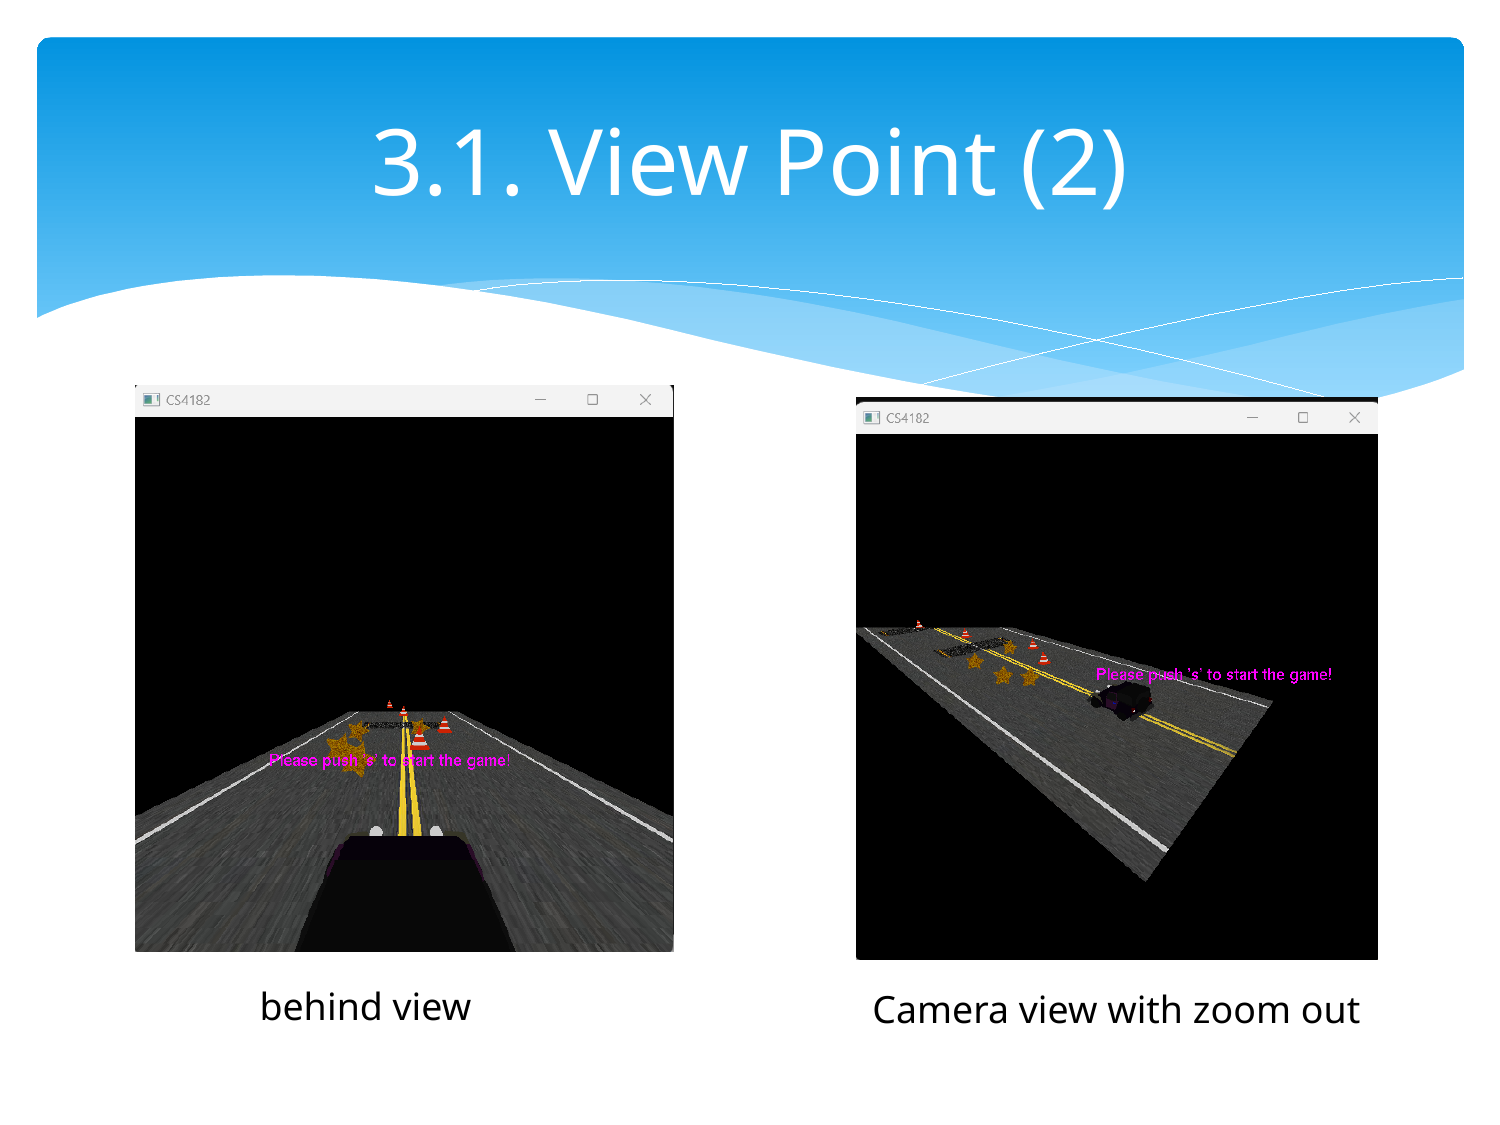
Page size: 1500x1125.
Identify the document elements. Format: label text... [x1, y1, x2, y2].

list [135, 385, 674, 952]
text_box behind view [244, 975, 487, 1036]
title 3.1. View Point (2) [75, 55, 1425, 261]
picture [856, 396, 1378, 961]
text_box Camera view with zoom out [857, 978, 1376, 1038]
